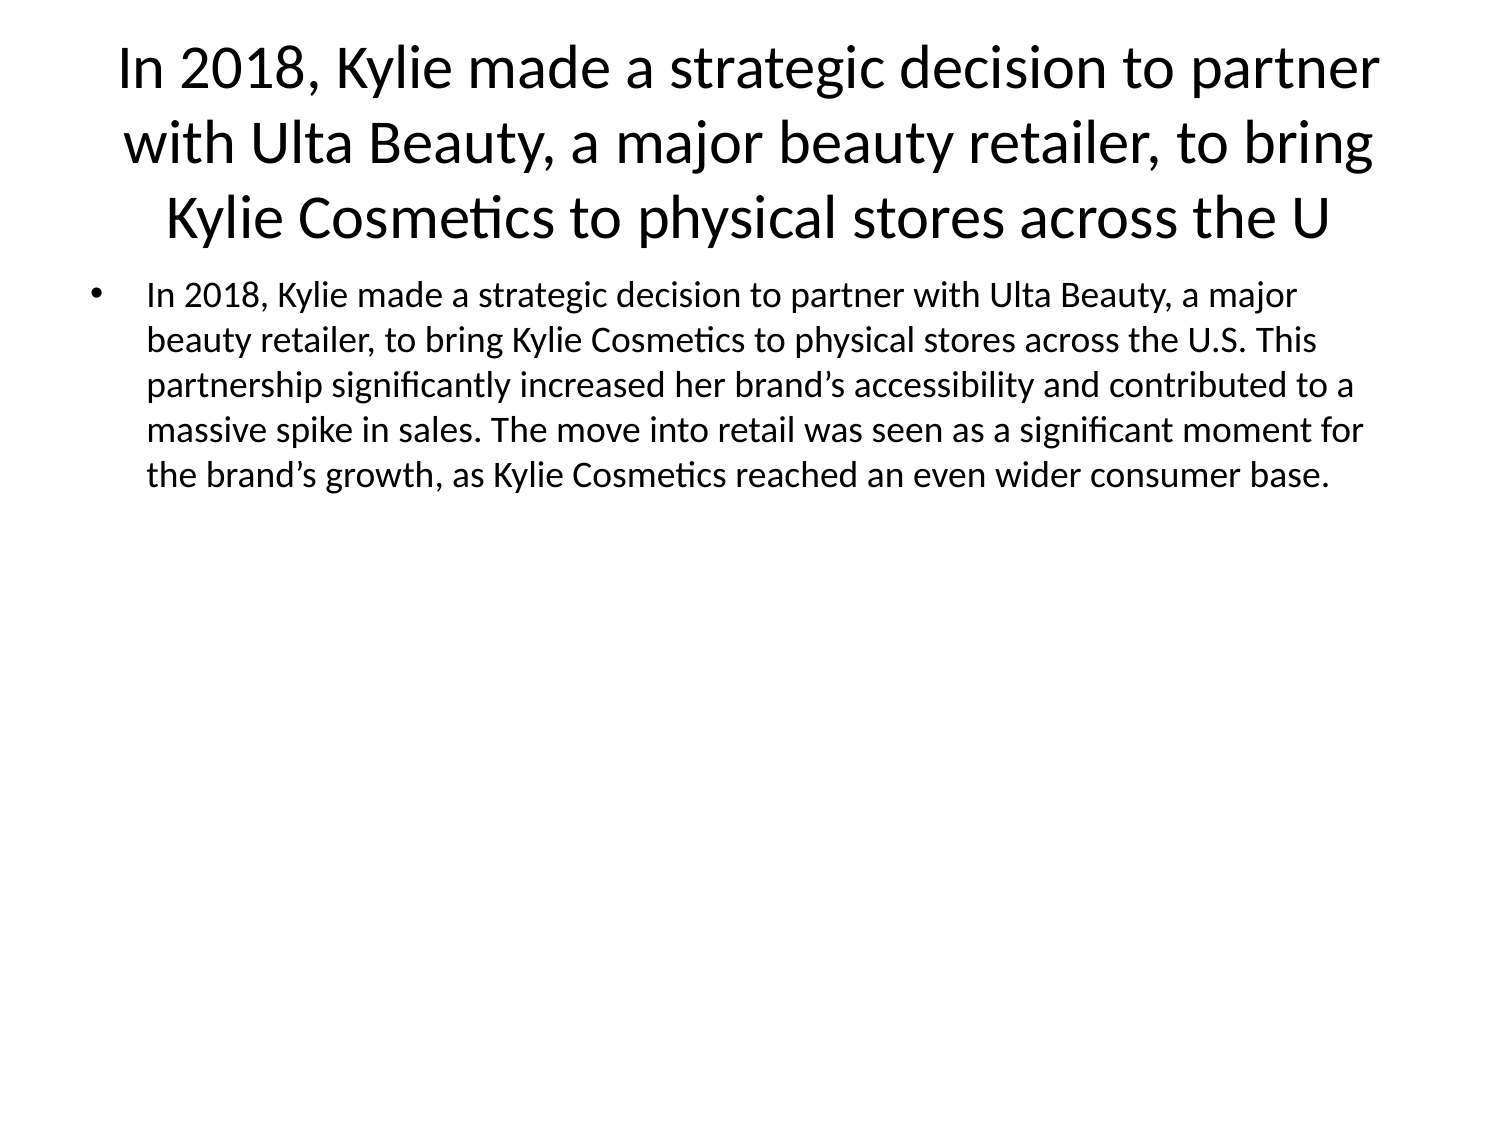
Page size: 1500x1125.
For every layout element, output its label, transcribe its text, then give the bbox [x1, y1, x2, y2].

list In 2018, Kylie made a strategic decision to partner with Ulta Beauty, a major beauty retailer, to bring Kylie Cosmetics to physical stores across the U.S. This partnership significantly increased her brand’s accessibility and contributed to a massive spike in sales. The move into retail was seen as a significant moment for the brand’s growth, as Kylie Cosmetics reached an even wider consumer base. [75, 262, 1425, 1005]
title In 2018, Kylie made a strategic decision to partner with Ulta Beauty, a major beauty retailer, to bring Kylie Cosmetics to physical stores across the U [75, 45, 1425, 233]
